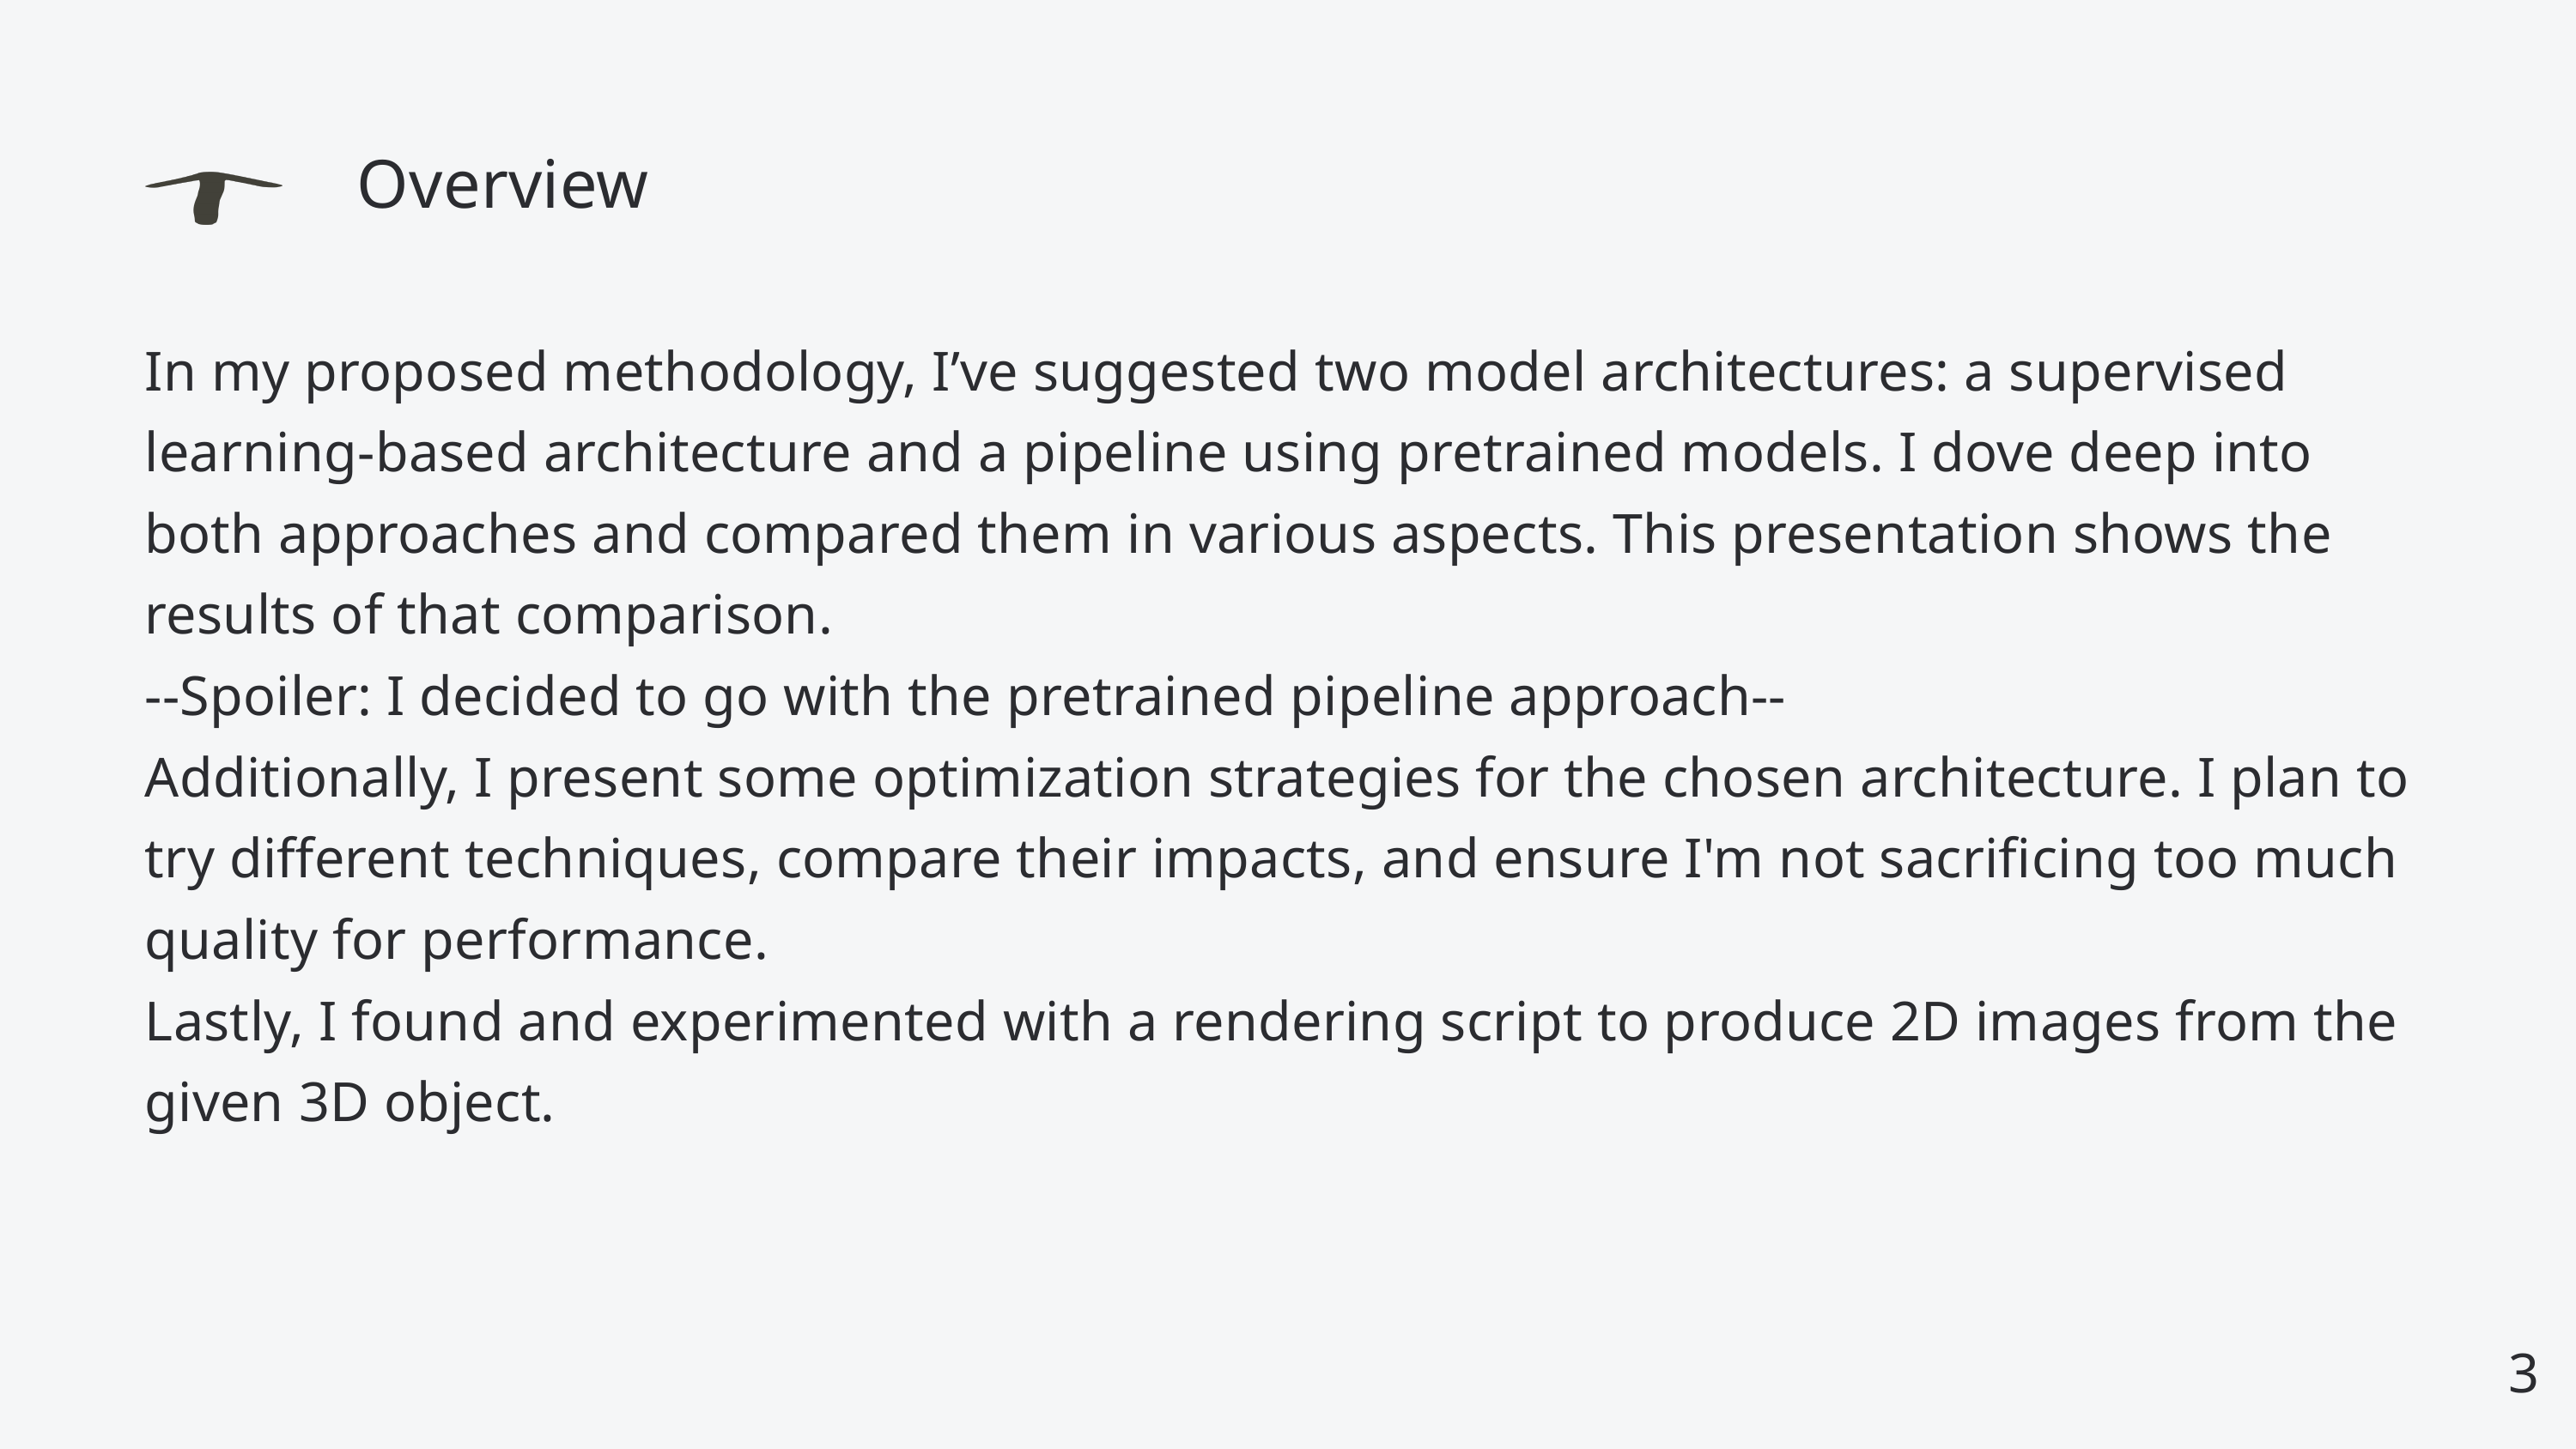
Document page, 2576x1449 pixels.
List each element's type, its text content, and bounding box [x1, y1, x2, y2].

text_box Overview [356, 161, 1288, 222]
text_box [144, 172, 283, 225]
text_box 3 [2508, 1327, 2534, 1404]
text_box In my proposed methodology, I’ve suggested two model architectures: a supervised learning-based architecture and a pipeline using pretrained models. I dove deep into both approaches and compared them in various aspects. This presentation shows the results of that comparison. --Spoiler: I decided to go with the pretrained pipeline approach-- Additionally, I present some optimization strategies for the chosen architecture. I plan to try different techniques, compare their impacts, and ensure I'm not sacrificing too much quality for performance. Lastly, I found and experimented with a rendering script to produce 2D images from the given 3D object. [144, 320, 2432, 1187]
